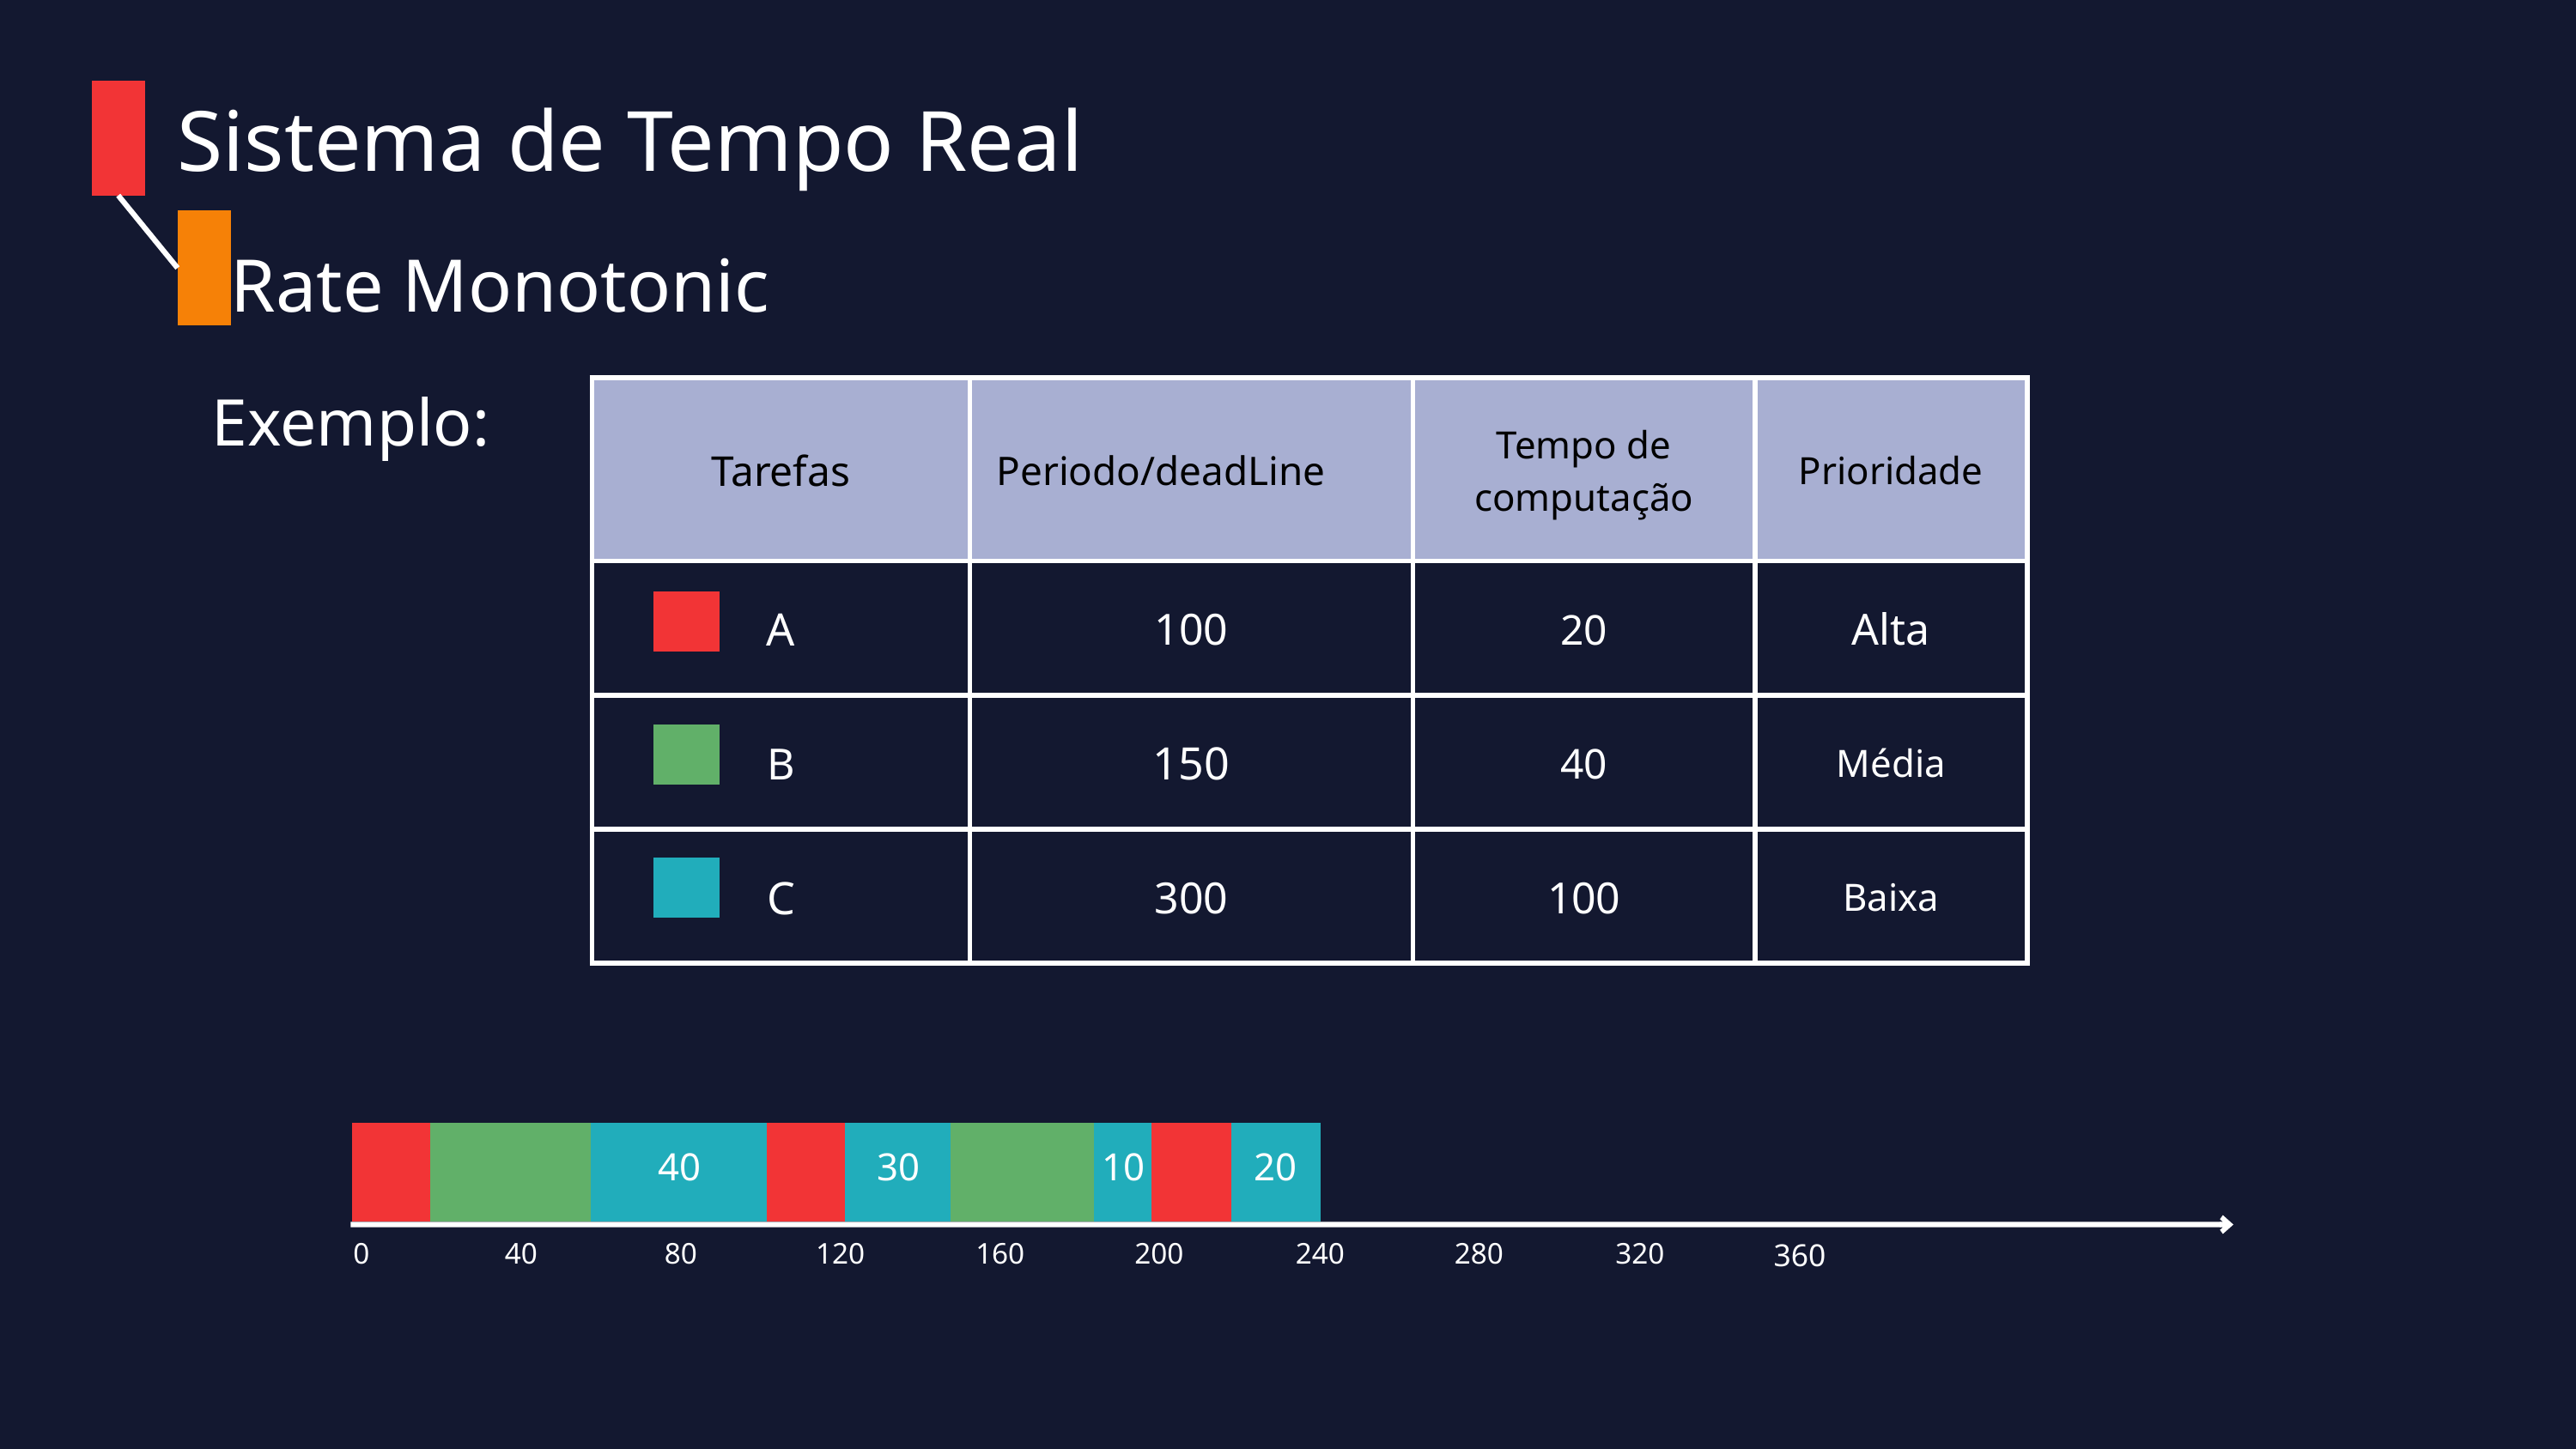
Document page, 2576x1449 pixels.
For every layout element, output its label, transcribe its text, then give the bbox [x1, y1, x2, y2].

table_cell B [594, 698, 968, 827]
text_box [1323, 1218, 2234, 1231]
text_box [845, 1122, 950, 1222]
text_box Rate Monotonic [234, 239, 2130, 327]
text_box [653, 591, 720, 652]
table_header Prioridade [1758, 380, 2025, 559]
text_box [1093, 1122, 1151, 1222]
text_box 280 [1454, 1229, 1504, 1270]
table_header Tempo de computação [1415, 380, 1753, 559]
table_cell 300 [972, 832, 1411, 961]
table_cell 100 [972, 563, 1411, 693]
table_cell C [594, 832, 968, 961]
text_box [653, 857, 720, 919]
text_box 320 [1615, 1229, 1665, 1270]
text_box 120 [816, 1229, 866, 1270]
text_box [1151, 1122, 1230, 1222]
table_cell 20 [1415, 563, 1753, 693]
table_header Periodo/deadLine [972, 380, 1411, 559]
table_cell Baixa [1758, 832, 2025, 961]
text_box 80 [664, 1229, 697, 1270]
table_cell 100 [1415, 832, 1753, 961]
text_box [653, 724, 720, 785]
text_box Sistema de Tempo Real [177, 88, 2077, 188]
table_cell A [594, 563, 968, 693]
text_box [590, 1122, 766, 1222]
text_box 40 [504, 1229, 538, 1270]
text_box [351, 1122, 430, 1222]
text_box 360 [1773, 1229, 1826, 1315]
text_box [766, 1122, 844, 1222]
text_box 160 [975, 1229, 1025, 1270]
text_box Exemplo: [204, 368, 498, 459]
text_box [430, 1122, 590, 1222]
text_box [1230, 1122, 1321, 1222]
table_cell Alta [1758, 563, 2025, 693]
table_cell 150 [972, 698, 1411, 827]
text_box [177, 209, 231, 326]
table_cell Média [1758, 698, 2025, 827]
table_cell 40 [1415, 698, 1753, 827]
text_box 200 [1134, 1229, 1184, 1270]
table_header Tarefas [594, 380, 968, 559]
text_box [91, 80, 145, 196]
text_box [950, 1122, 1093, 1222]
text_box 240 [1295, 1229, 1345, 1270]
text_box 0 [353, 1229, 370, 1270]
